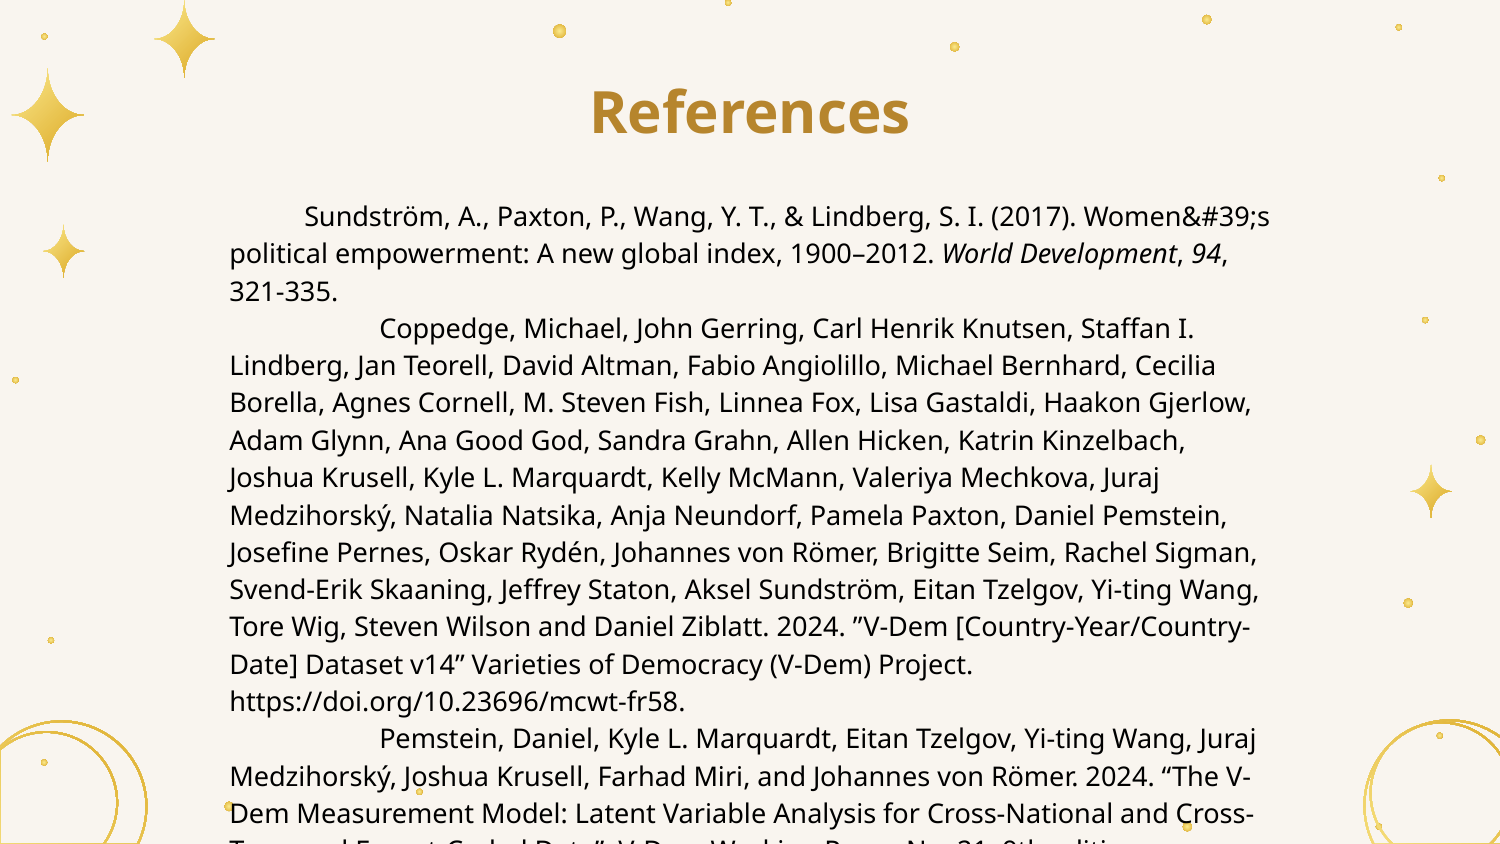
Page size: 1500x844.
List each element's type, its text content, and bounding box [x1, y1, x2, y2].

text_box Sundström, A., Paxton, P., Wang, Y. T., & Lindberg, S. I. (2017). Women&#39;s political empowerment: A new global index, 1900–2012. World Development, 94, 321-335. Coppedge, Michael, John Gerring, Carl Henrik Knutsen, Staffan I. Lindberg, Jan Teorell, David Altman, Fabio Angiolillo, Michael Bernhard, Cecilia Borella, Agnes Cornell, M. Steven Fish, Linnea Fox, Lisa Gastaldi, Haakon Gjerlow, Adam Glynn, Ana Good God, Sandra Grahn, Allen Hicken, Katrin Kinzelbach, Joshua Krusell, Kyle L. Marquardt, Kelly McMann, Valeriya Mechkova, Juraj Medzihorský, Natalia Natsika, Anja Neundorf, Pamela Paxton, Daniel Pemstein, Josefine Pernes, Oskar Rydén, Johannes von Römer, Brigitte Seim, Rachel Sigman, Svend-Erik Skaaning, Jeffrey Staton, Aksel Sundström, Eitan Tzelgov, Yi-ting Wang, Tore Wig, Steven Wilson and Daniel Ziblatt. 2024. ”V-Dem [Country-Year/Country-Date] Dataset v14” Varieties of Democracy (V-Dem) Project. https://doi.org/10.23696/mcwt-fr58. Pemstein, Daniel, Kyle L. Marquardt, Eitan Tzelgov, Yi-ting Wang, Juraj Medzihorský, Joshua Krusell, Farhad Miri, and Johannes von Römer. 2024. “The V-Dem Measurement Model: Latent Variable Analysis for Cross-National and Cross-Temporal Expert-Coded Data”. V-Dem Working Paper No. 21. 9th edition. University of Gothenburg: Varieties of Democracy Institute. [214, 179, 1286, 775]
title References [116, 60, 1383, 155]
